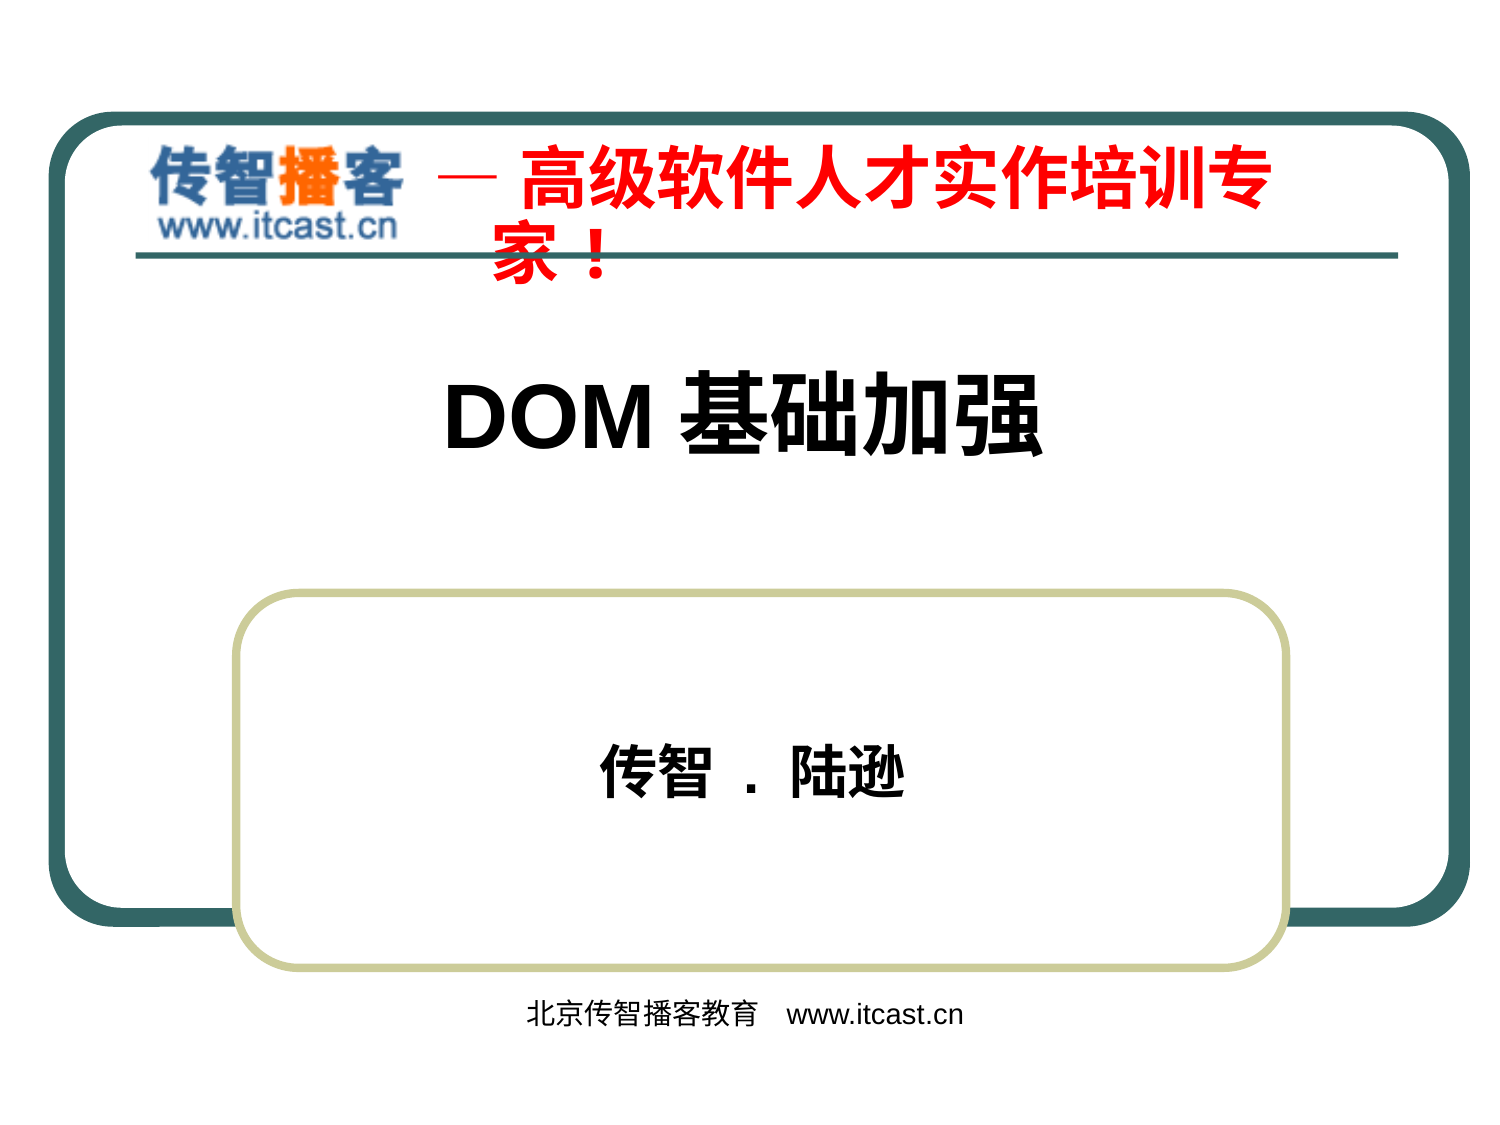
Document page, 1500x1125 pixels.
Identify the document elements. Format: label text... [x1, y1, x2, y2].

text_box DOM基础加强 [301, 361, 1187, 476]
footer 北京传智播客教育 www.itcast.cn [489, 987, 1001, 1063]
text_box 传智 . 陆逊 [584, 727, 939, 813]
picture [147, 137, 408, 242]
